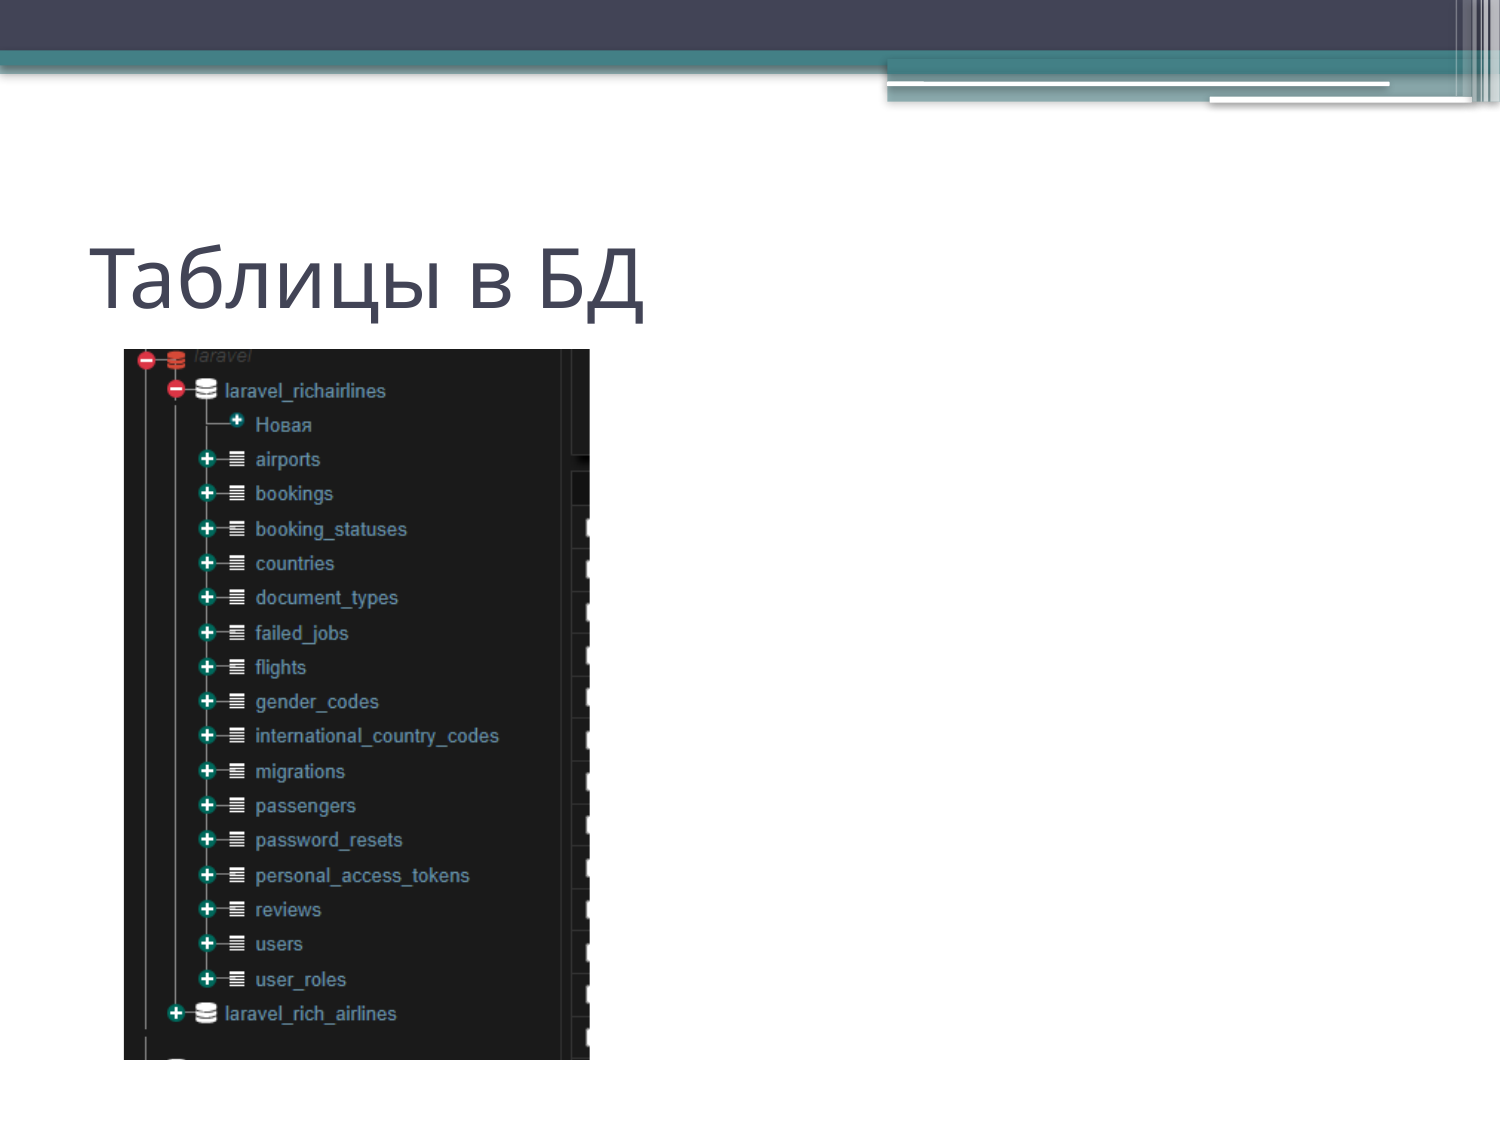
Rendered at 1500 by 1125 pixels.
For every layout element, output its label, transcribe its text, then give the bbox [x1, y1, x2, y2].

title Таблицы в БД [75, 187, 1425, 363]
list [123, 349, 590, 1060]
